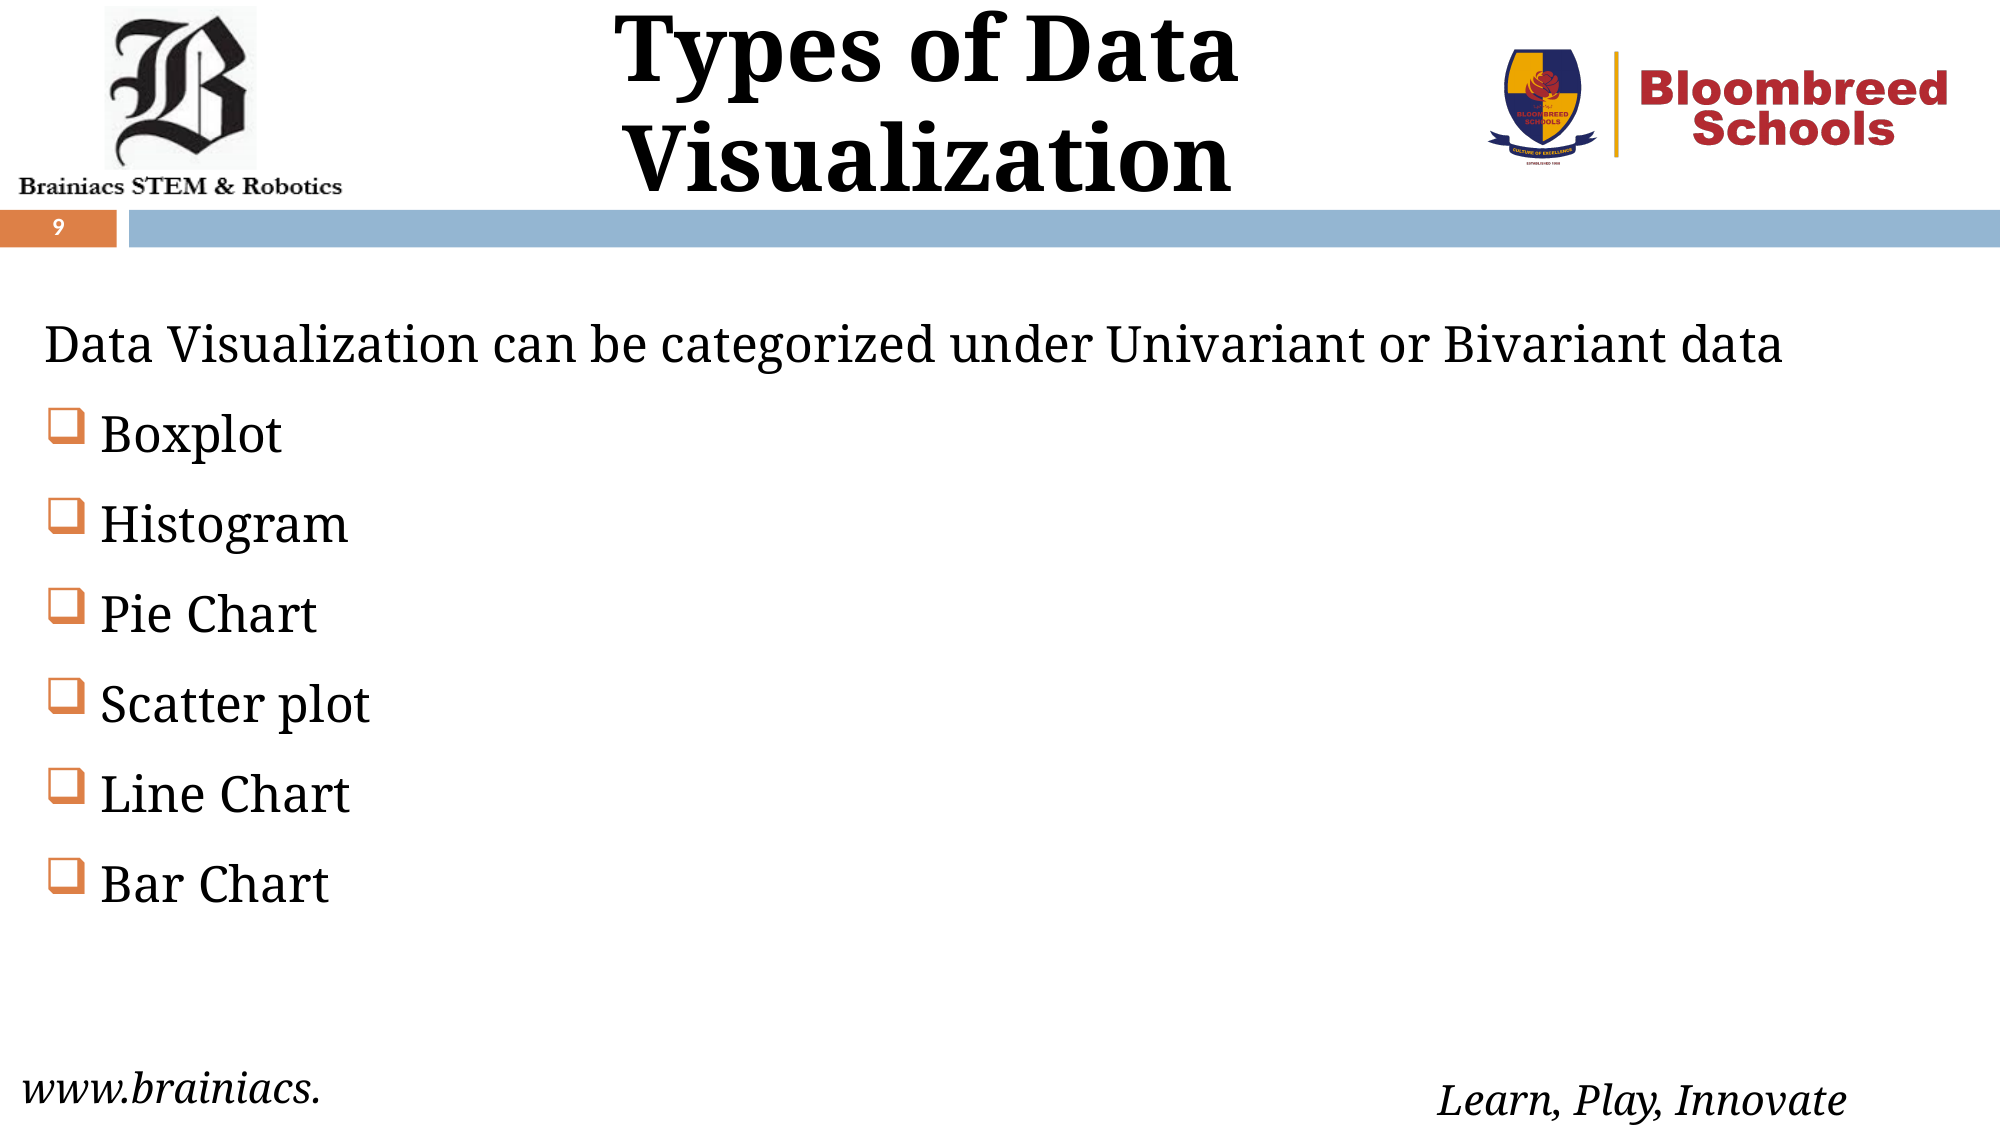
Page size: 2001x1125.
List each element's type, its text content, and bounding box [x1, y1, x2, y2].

picture [16, 6, 351, 201]
slide_number 9 [0, 208, 117, 249]
title Types of Data Visualization [373, 6, 1481, 194]
text_box Learn, Play, Innovate [1224, 1076, 1863, 1125]
list Data Visualization can be categorized under Univariant or Bivariant data Boxplot Histogram Pie Chart Scatter plot Line Chart Bar Chart [16, 275, 1982, 1076]
picture [1483, 6, 1987, 201]
text_box www.brainiacs.com.ng [0, 1053, 338, 1120]
